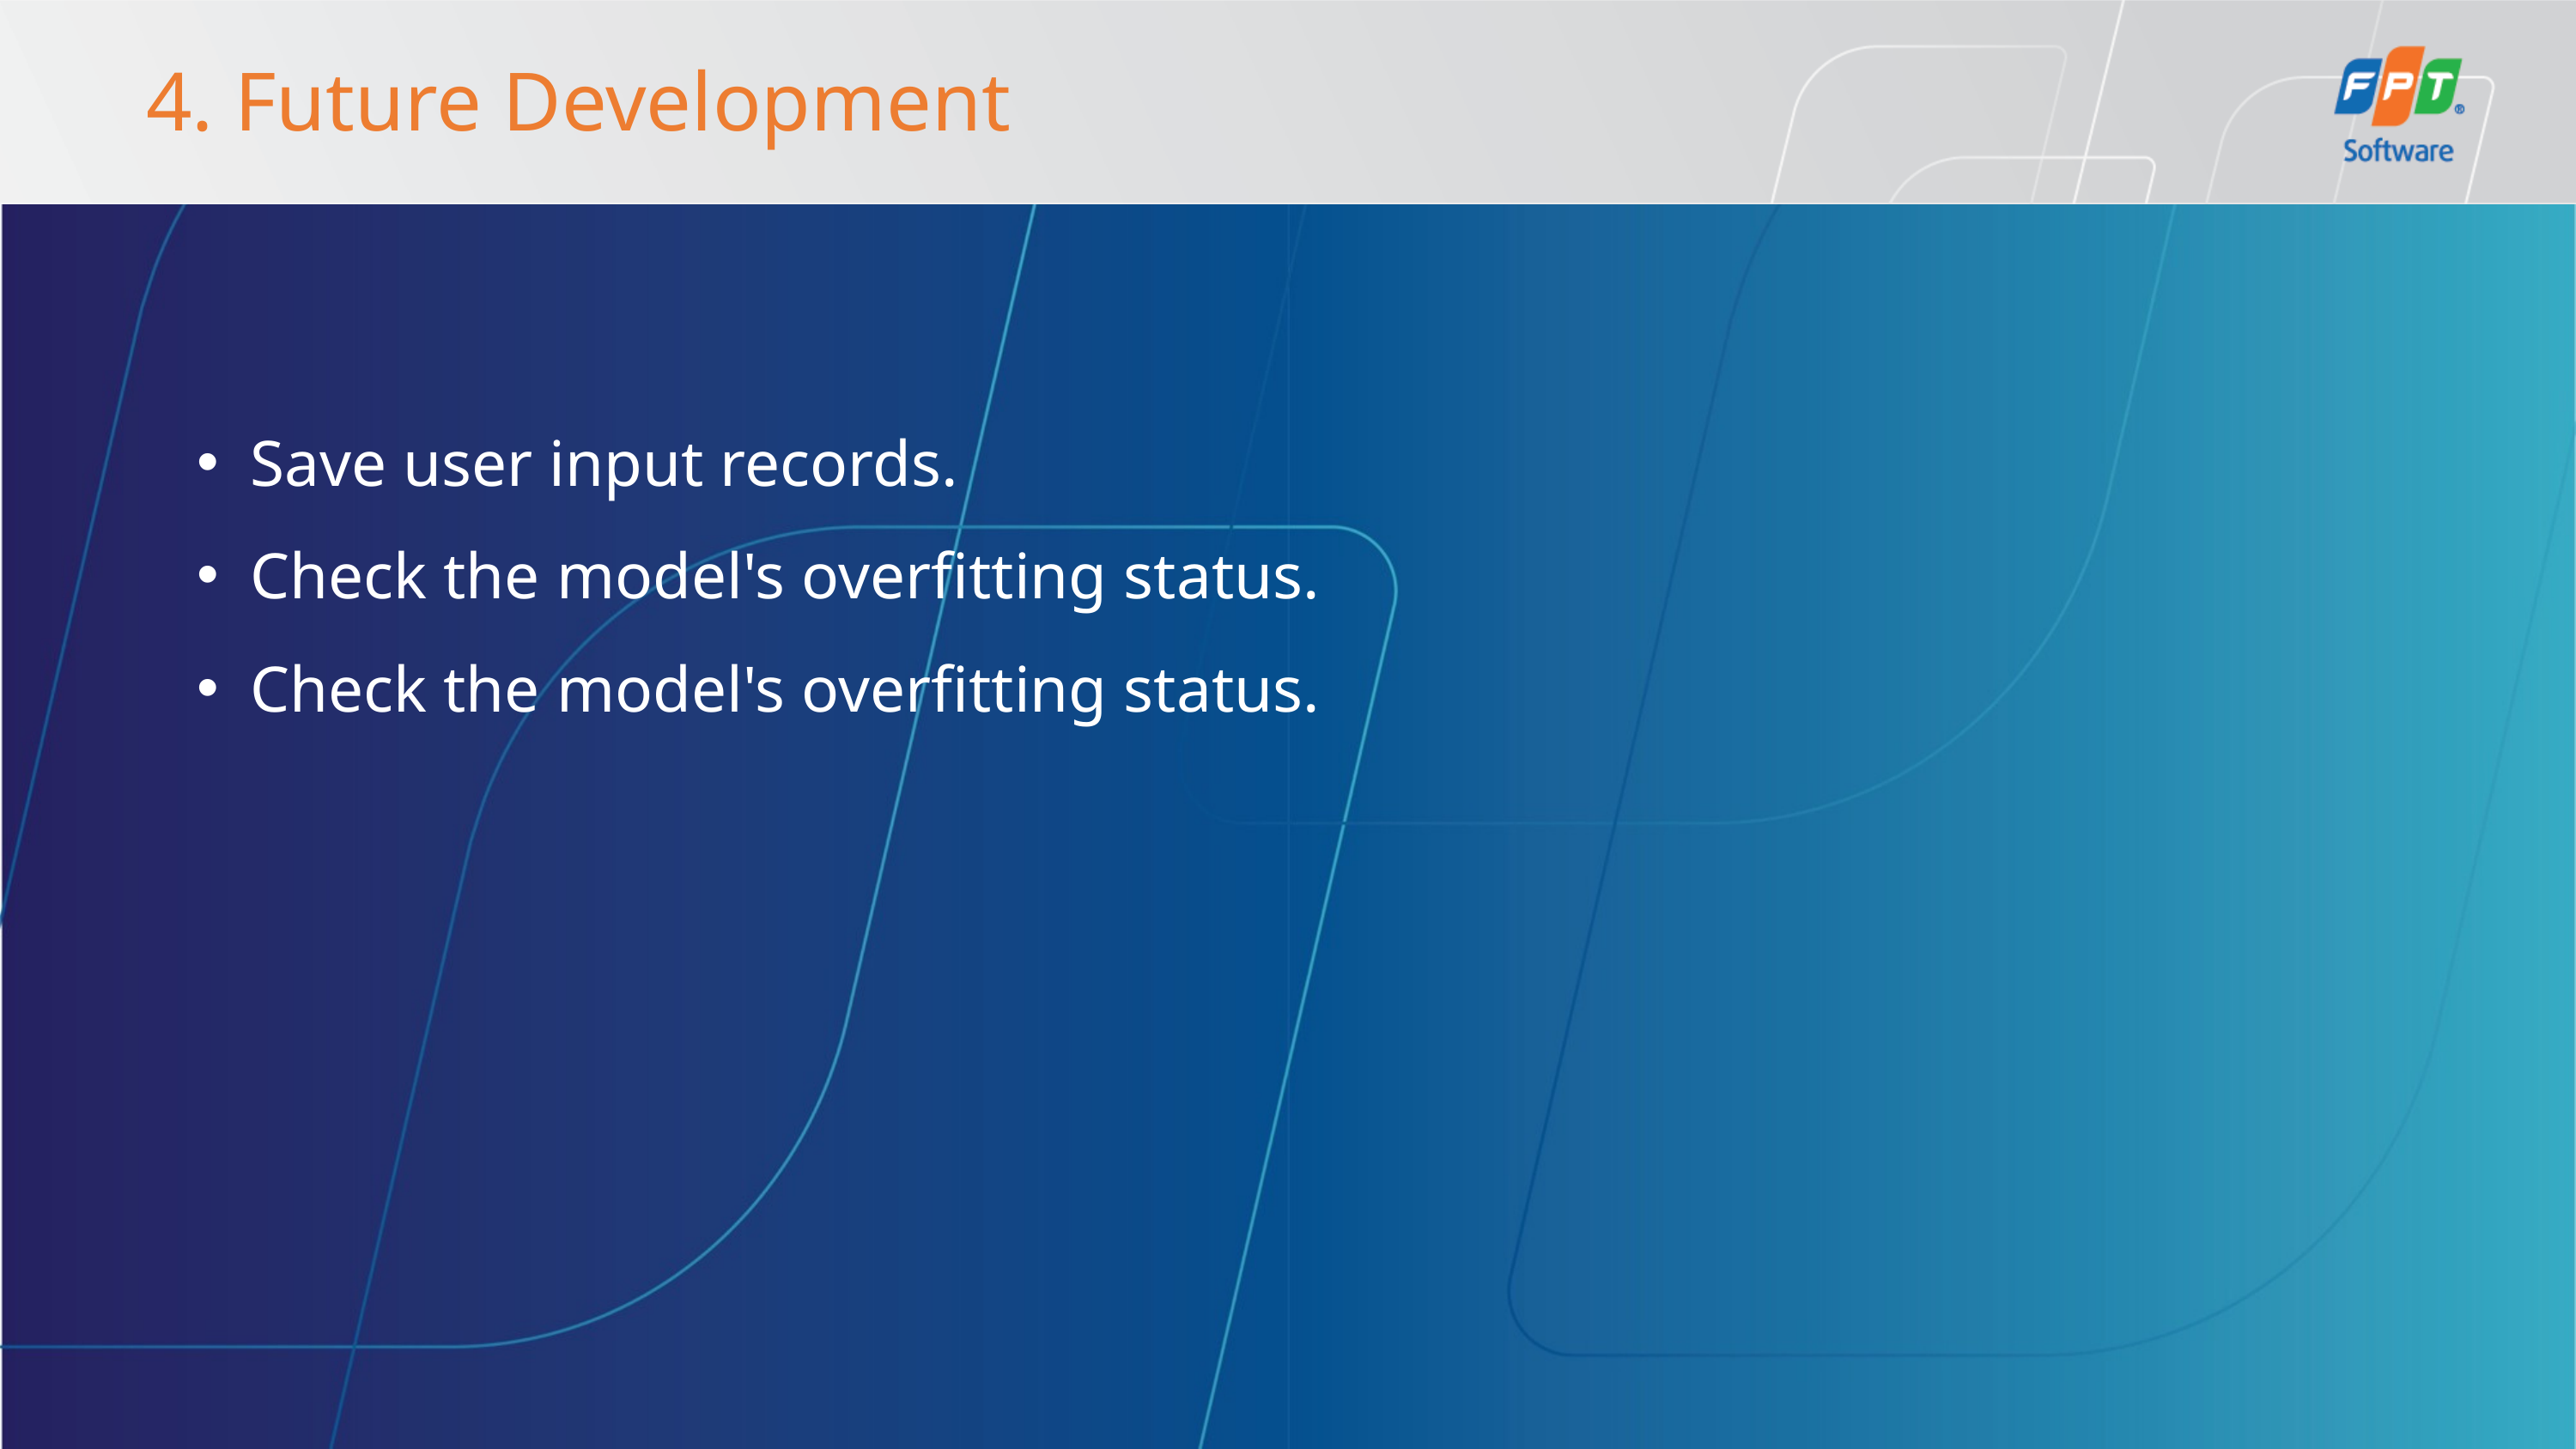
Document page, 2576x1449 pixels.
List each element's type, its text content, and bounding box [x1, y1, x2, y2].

text_box 4. Future Development [146, 50, 2430, 147]
text_box [0, 204, 2576, 1449]
text_box Save user input records. Check the model's overfitting status. Check the model's overfitting status. [143, 386, 2430, 724]
text_box [0, 0, 2576, 204]
